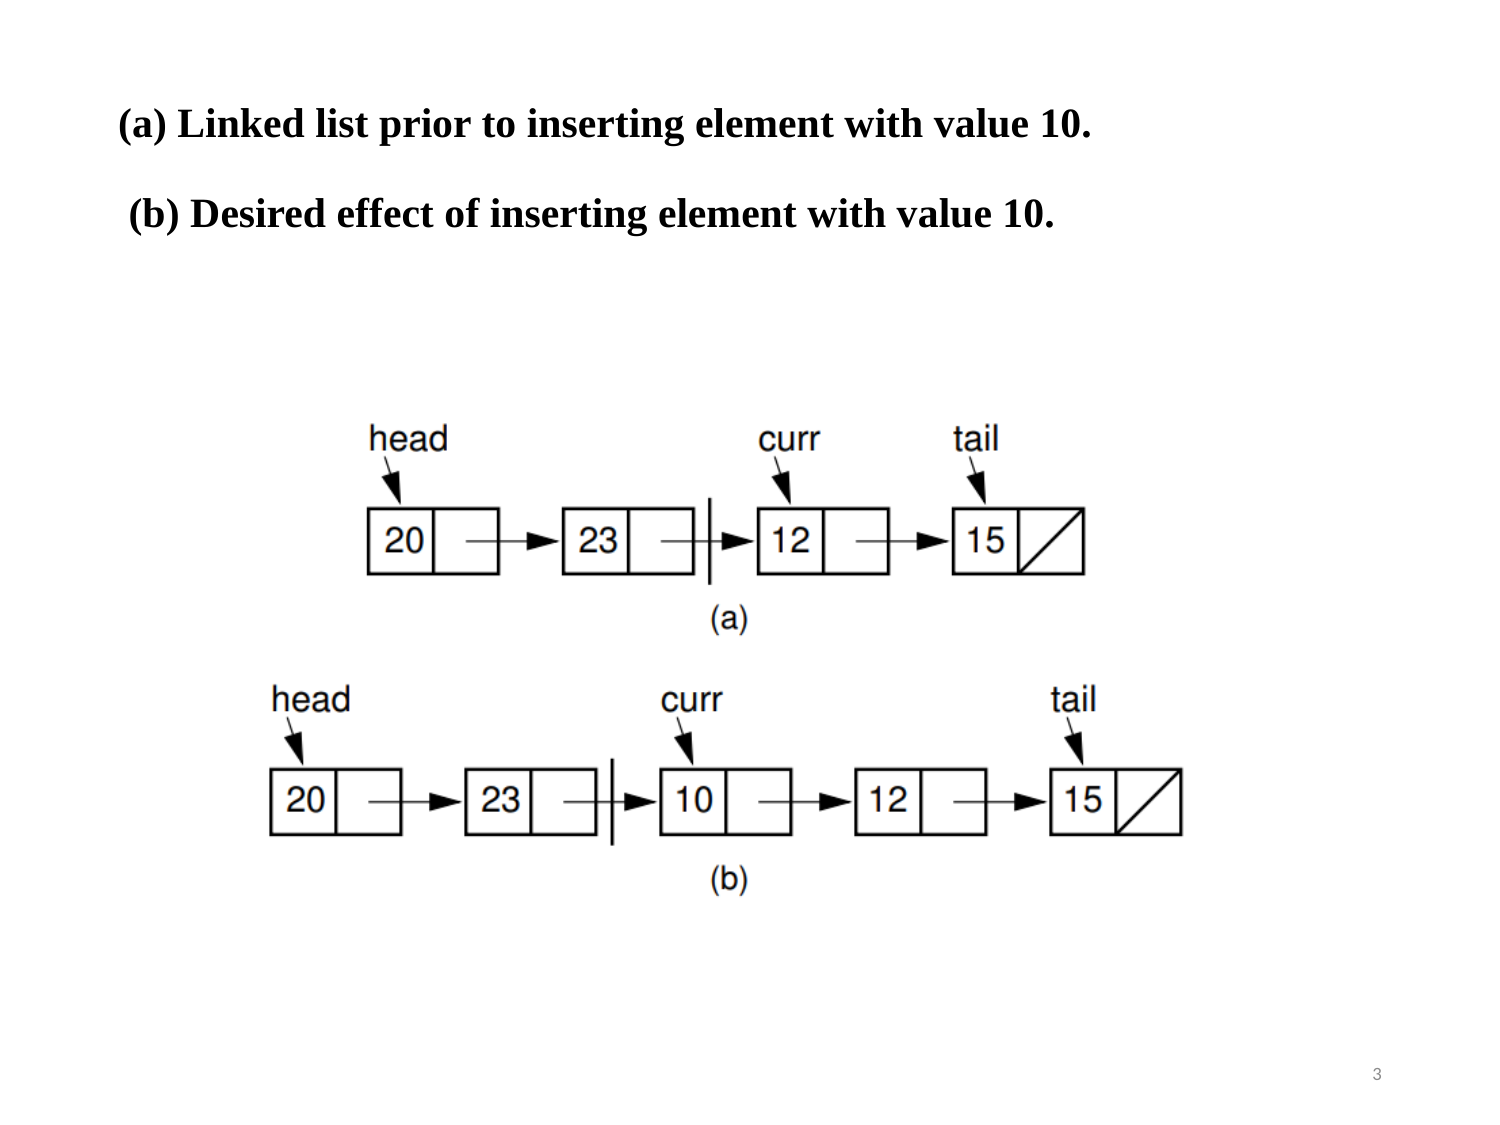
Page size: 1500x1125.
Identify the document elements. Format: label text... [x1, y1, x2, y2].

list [103, 395, 1300, 930]
title (a) Linked list prior to inserting element with value 10. (b) Desired effect of inserting element with value 10. [103, 59, 1397, 278]
slide_number 3 [1059, 1042, 1397, 1103]
